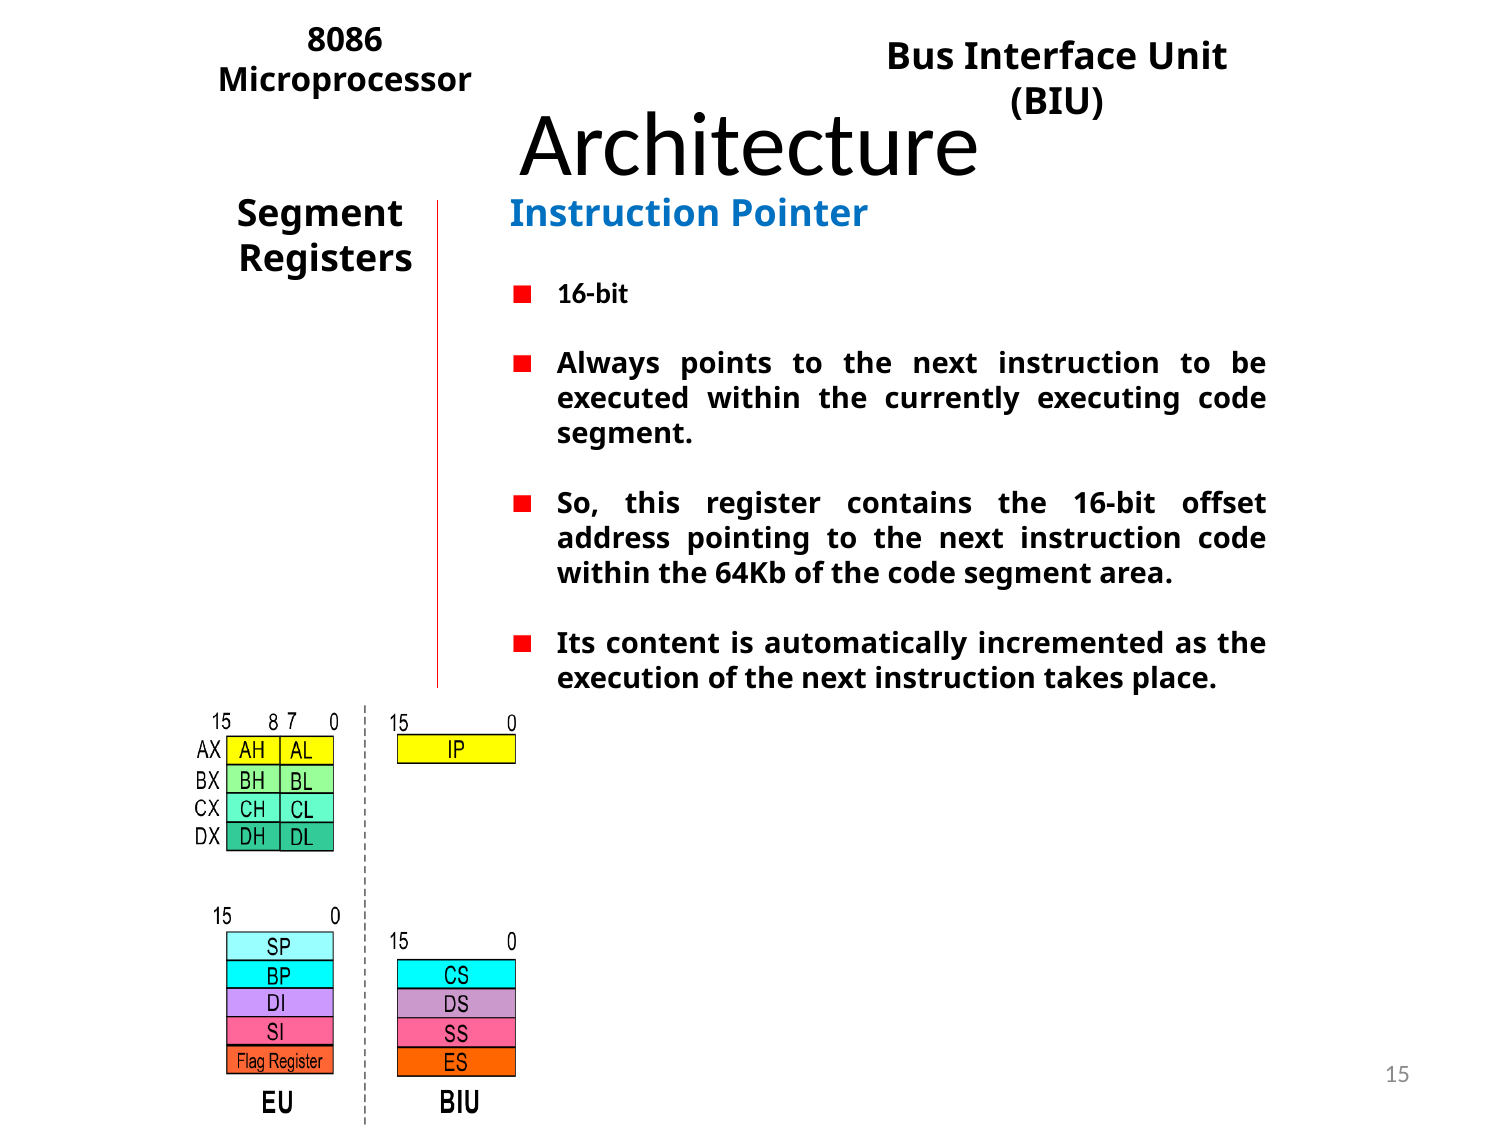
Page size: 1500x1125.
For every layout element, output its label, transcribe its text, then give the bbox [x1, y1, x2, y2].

picture [509, 491, 531, 512]
text_box Bus Interface Unit (BIU) [832, 24, 1283, 130]
picture [509, 631, 531, 652]
text_box 8086 Microprocessor [195, 10, 496, 106]
title Architecture [75, 45, 1425, 233]
picture [509, 281, 531, 303]
picture [195, 705, 516, 1125]
text_box Segment Registers [221, 181, 428, 287]
picture [509, 351, 531, 372]
slide_number 15 [1074, 1042, 1425, 1103]
text_box Instruction Pointer 16-bit Always points to the next instruction to be executed within the currently executing code segment. So, this register contains the 16-bit offset address pointing to the next instruction code within the 64Kb of the code segment area. Its content is automatically incremented as the execution of the next instruction takes place. [495, 182, 1283, 702]
